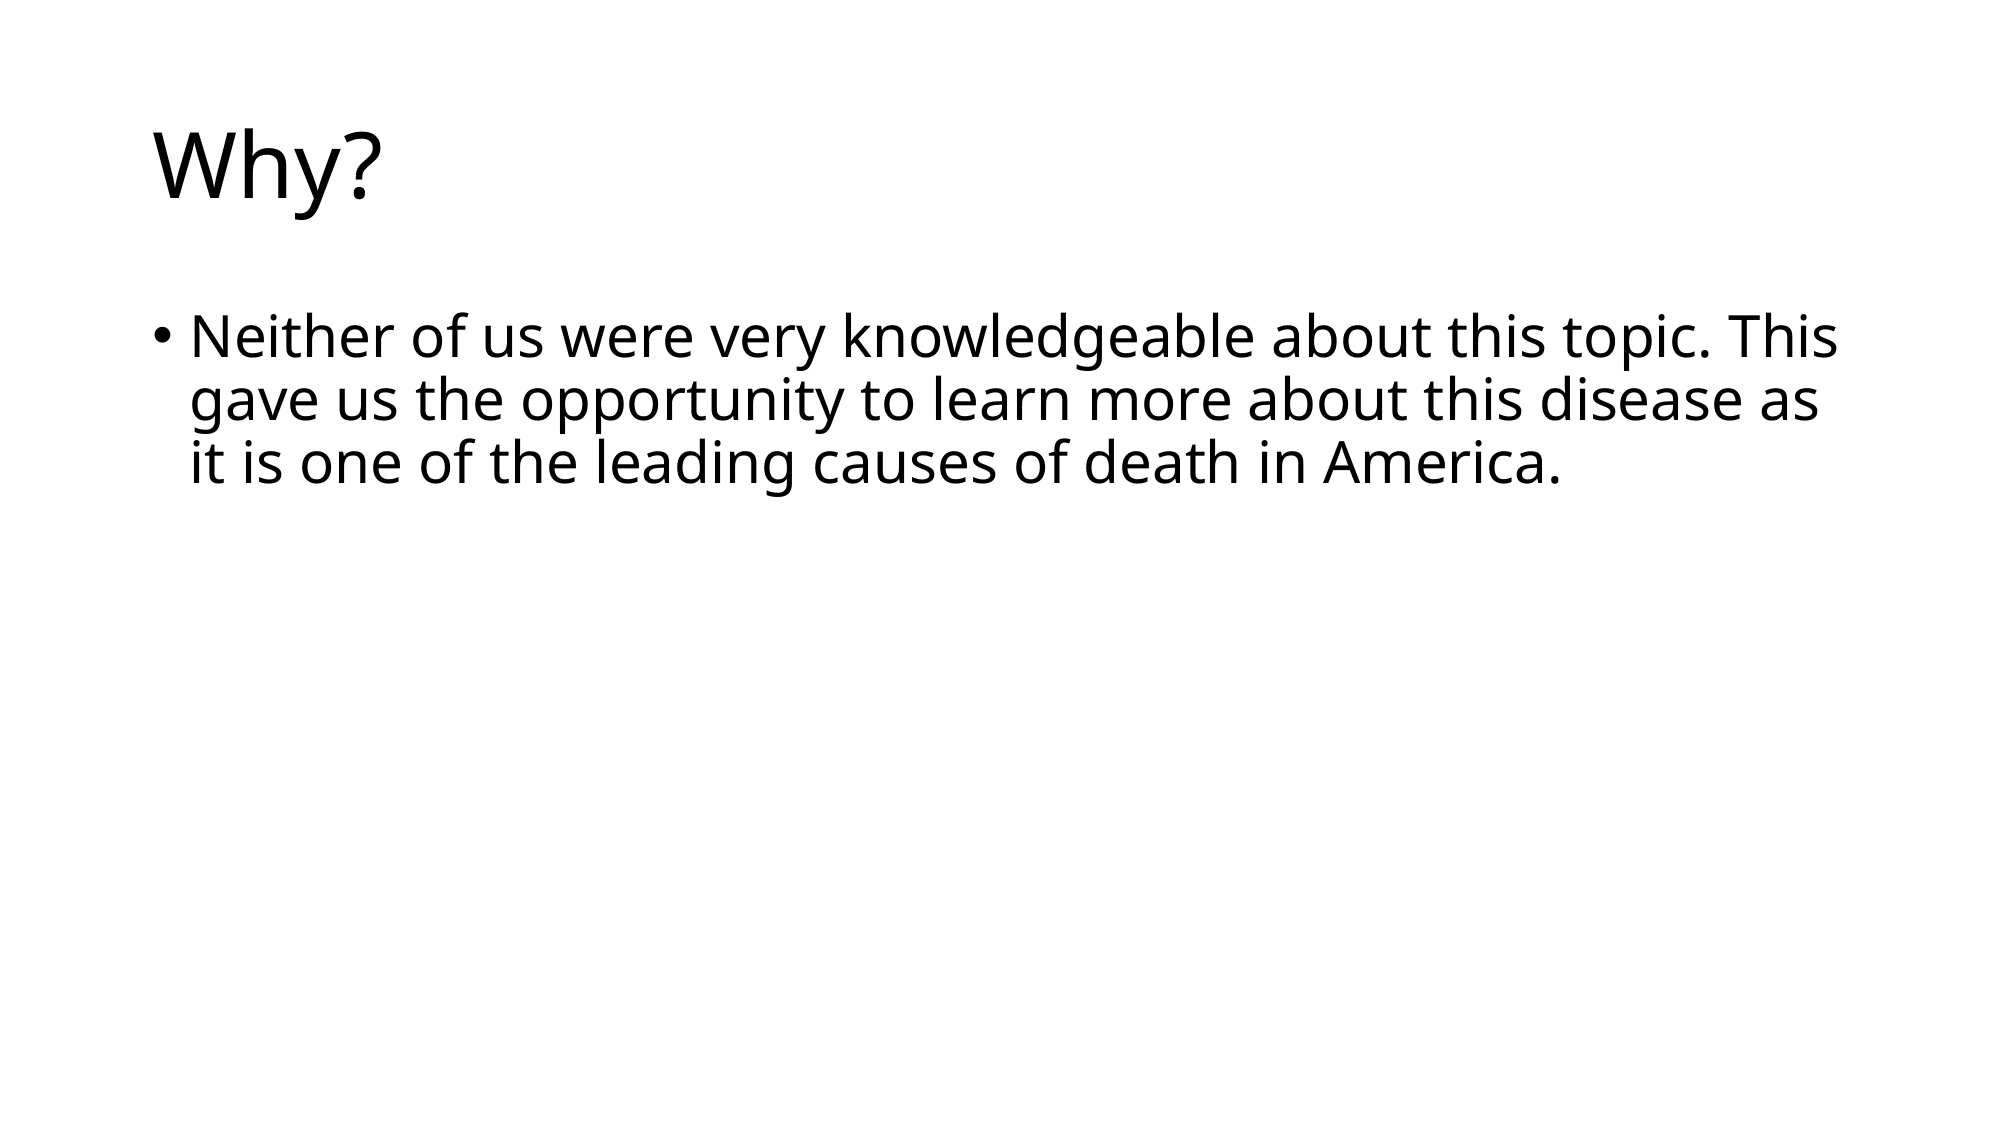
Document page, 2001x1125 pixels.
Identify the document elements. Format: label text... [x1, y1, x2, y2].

title Why? [137, 59, 1863, 278]
list Neither of us were very knowledgeable about this topic. This gave us the opportunity to learn more about this disease as it is one of the leading causes of death in America. [137, 299, 1863, 1014]
